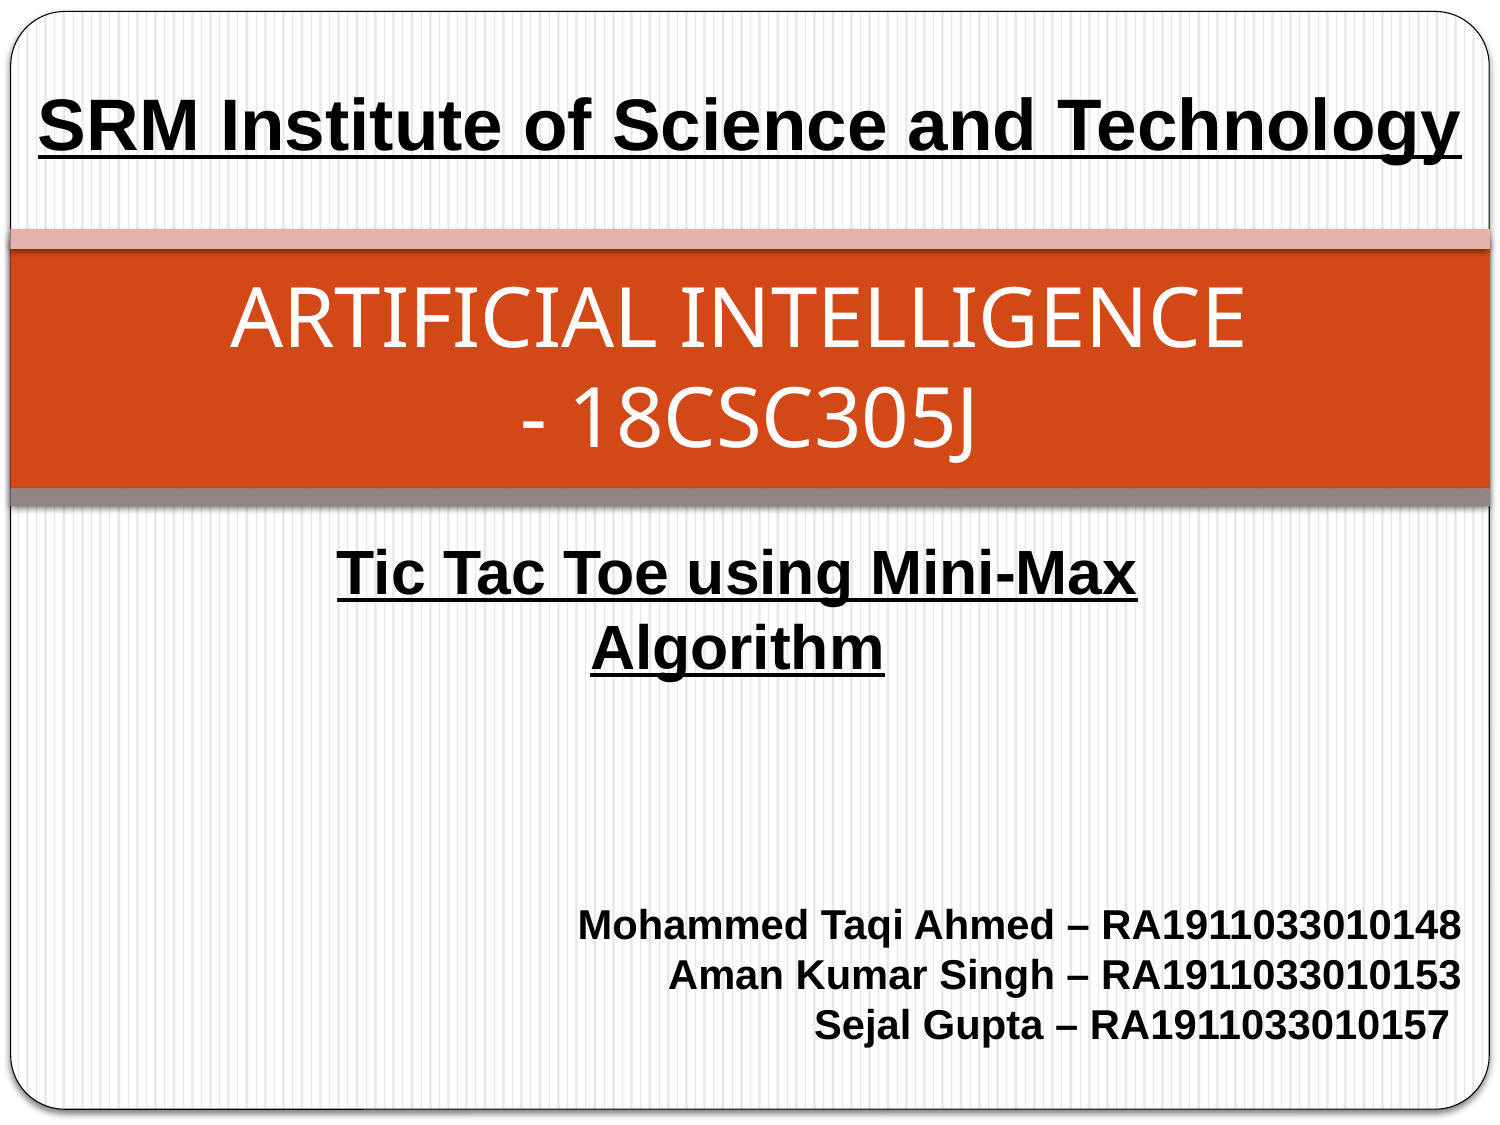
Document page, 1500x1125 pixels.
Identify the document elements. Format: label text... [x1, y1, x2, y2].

text_box SRM Institute of Science and Technology [0, 70, 1500, 173]
text_box Mohammed Taqi Ahmed – RA1911033010148 Aman Kumar Singh – RA1911033010153 Sejal Gupta – RA1911033010157 [492, 890, 1477, 1056]
subtitle Tic Tac Toe using Mini-Max Algorithm [212, 525, 1263, 788]
title ARTIFICIAL INTELLIGENCE - 18CSC305J [75, 247, 1425, 489]
